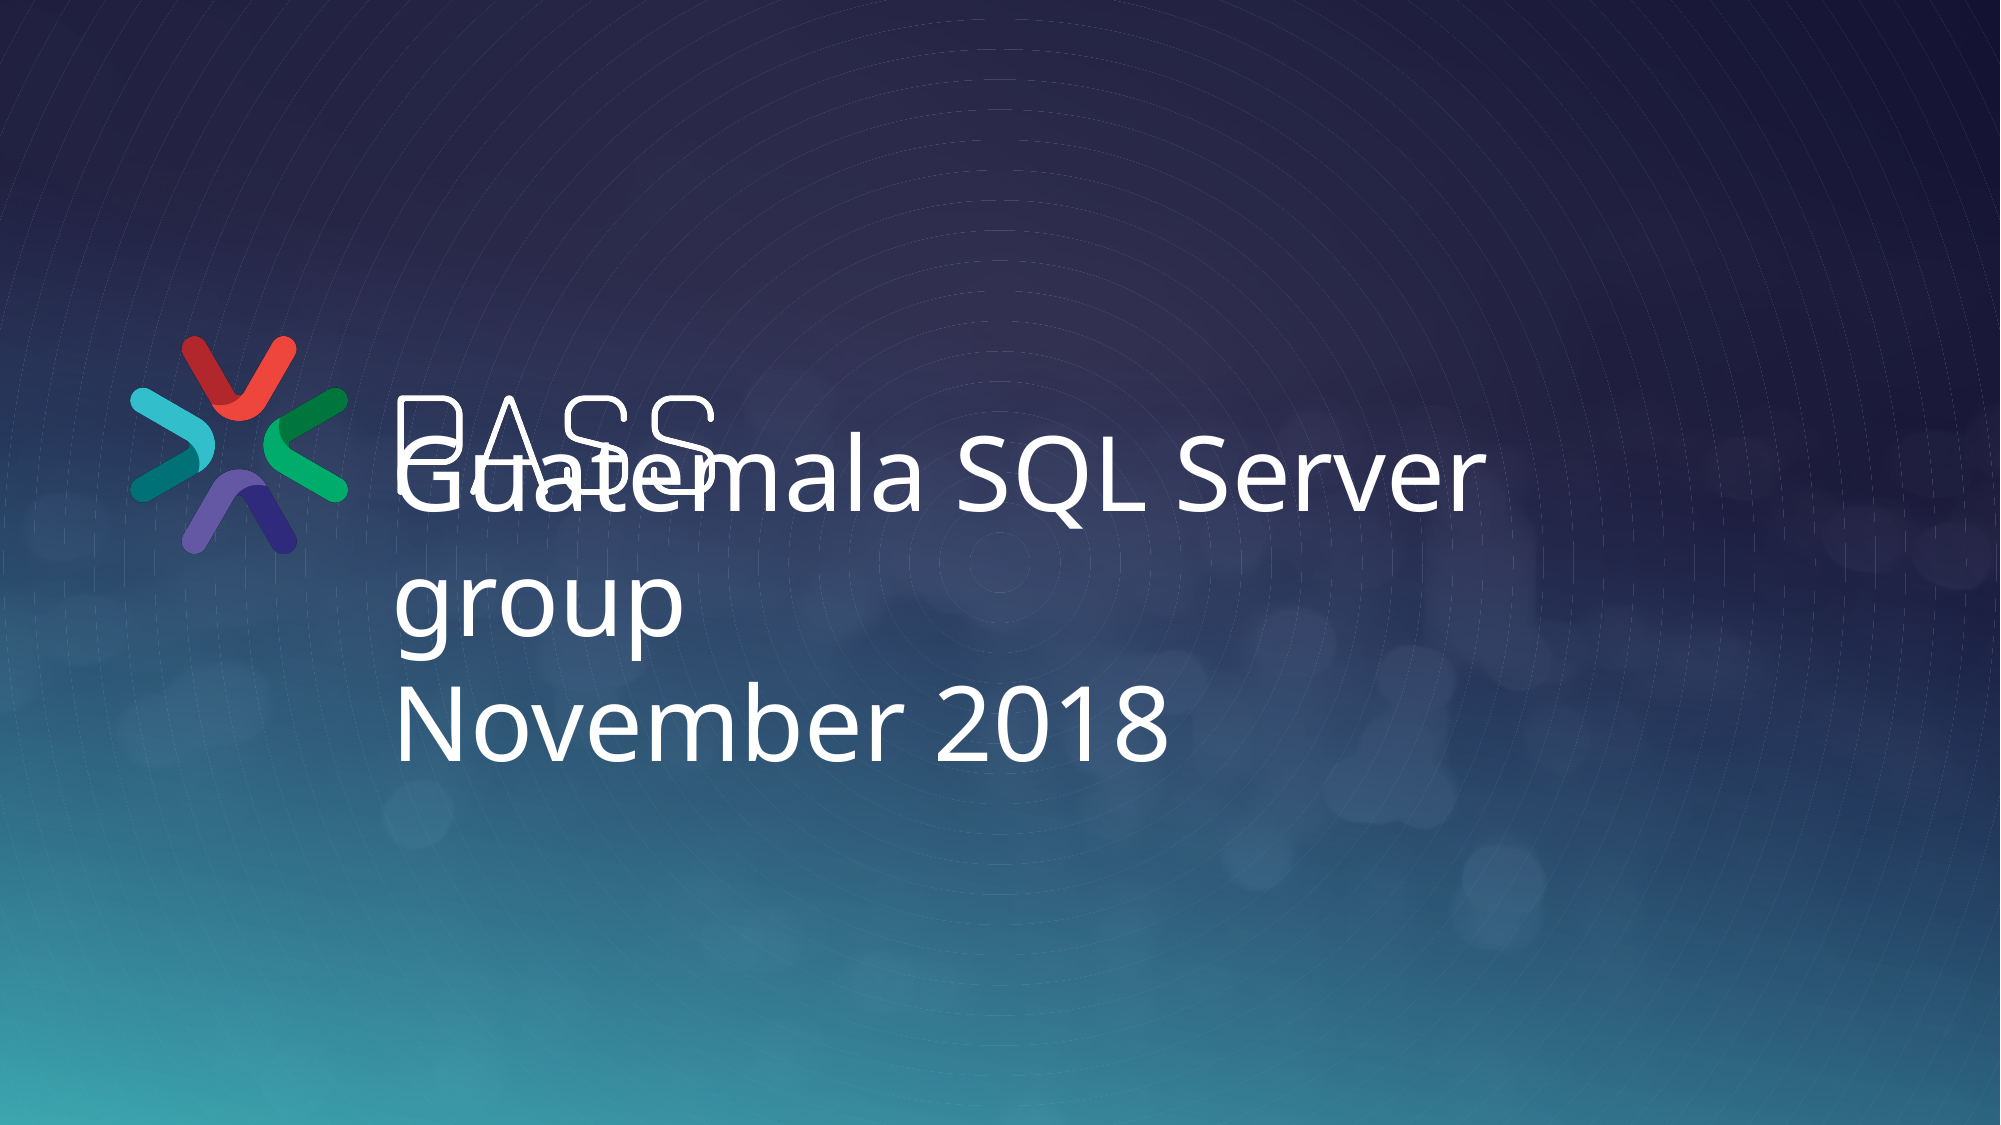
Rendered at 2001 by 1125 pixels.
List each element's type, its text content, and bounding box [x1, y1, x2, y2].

picture [130, 336, 715, 554]
text_box Guatemala SQL Server group November 2018 [376, 391, 1777, 790]
